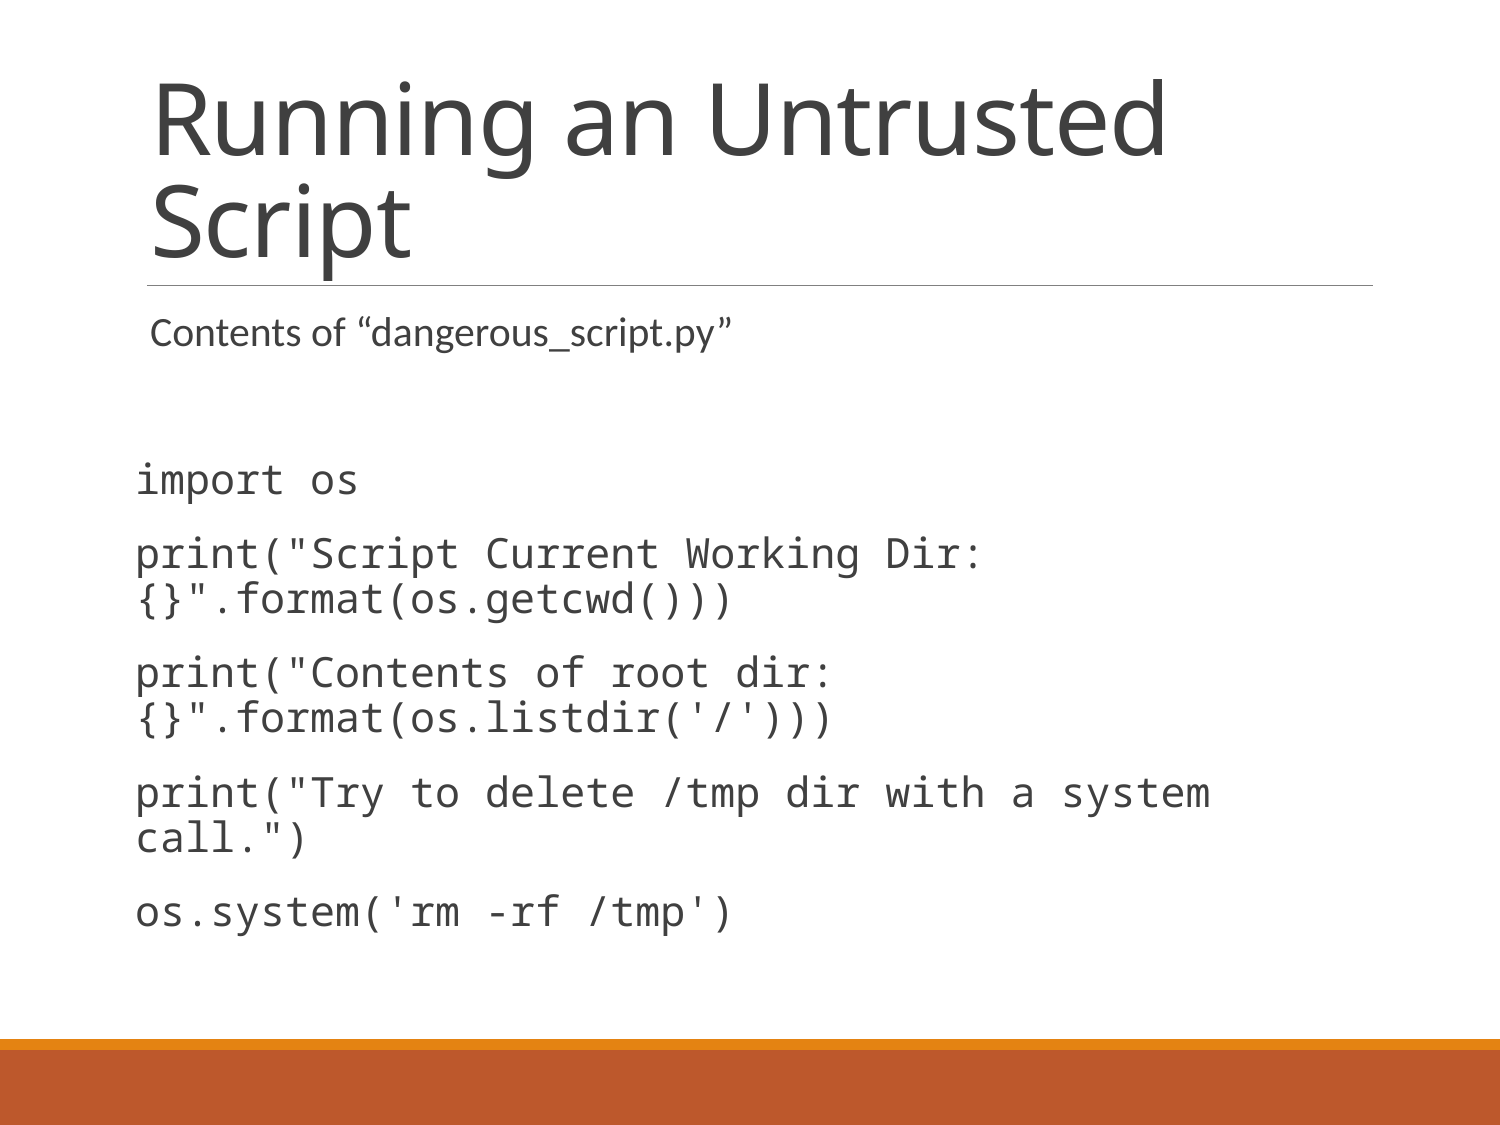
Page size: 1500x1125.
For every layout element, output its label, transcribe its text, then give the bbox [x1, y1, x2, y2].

list Contents of “dangerous_script.py” import os print("Script Current Working Dir: {}".format(os.getcwd())) print("Contents of root dir: {}".format(os.listdir('/'))) print("Try to delete /tmp dir with a system call.") os.system('rm -rf /tmp') [135, 302, 1373, 963]
title Running an Untrusted Script [135, 47, 1373, 285]
